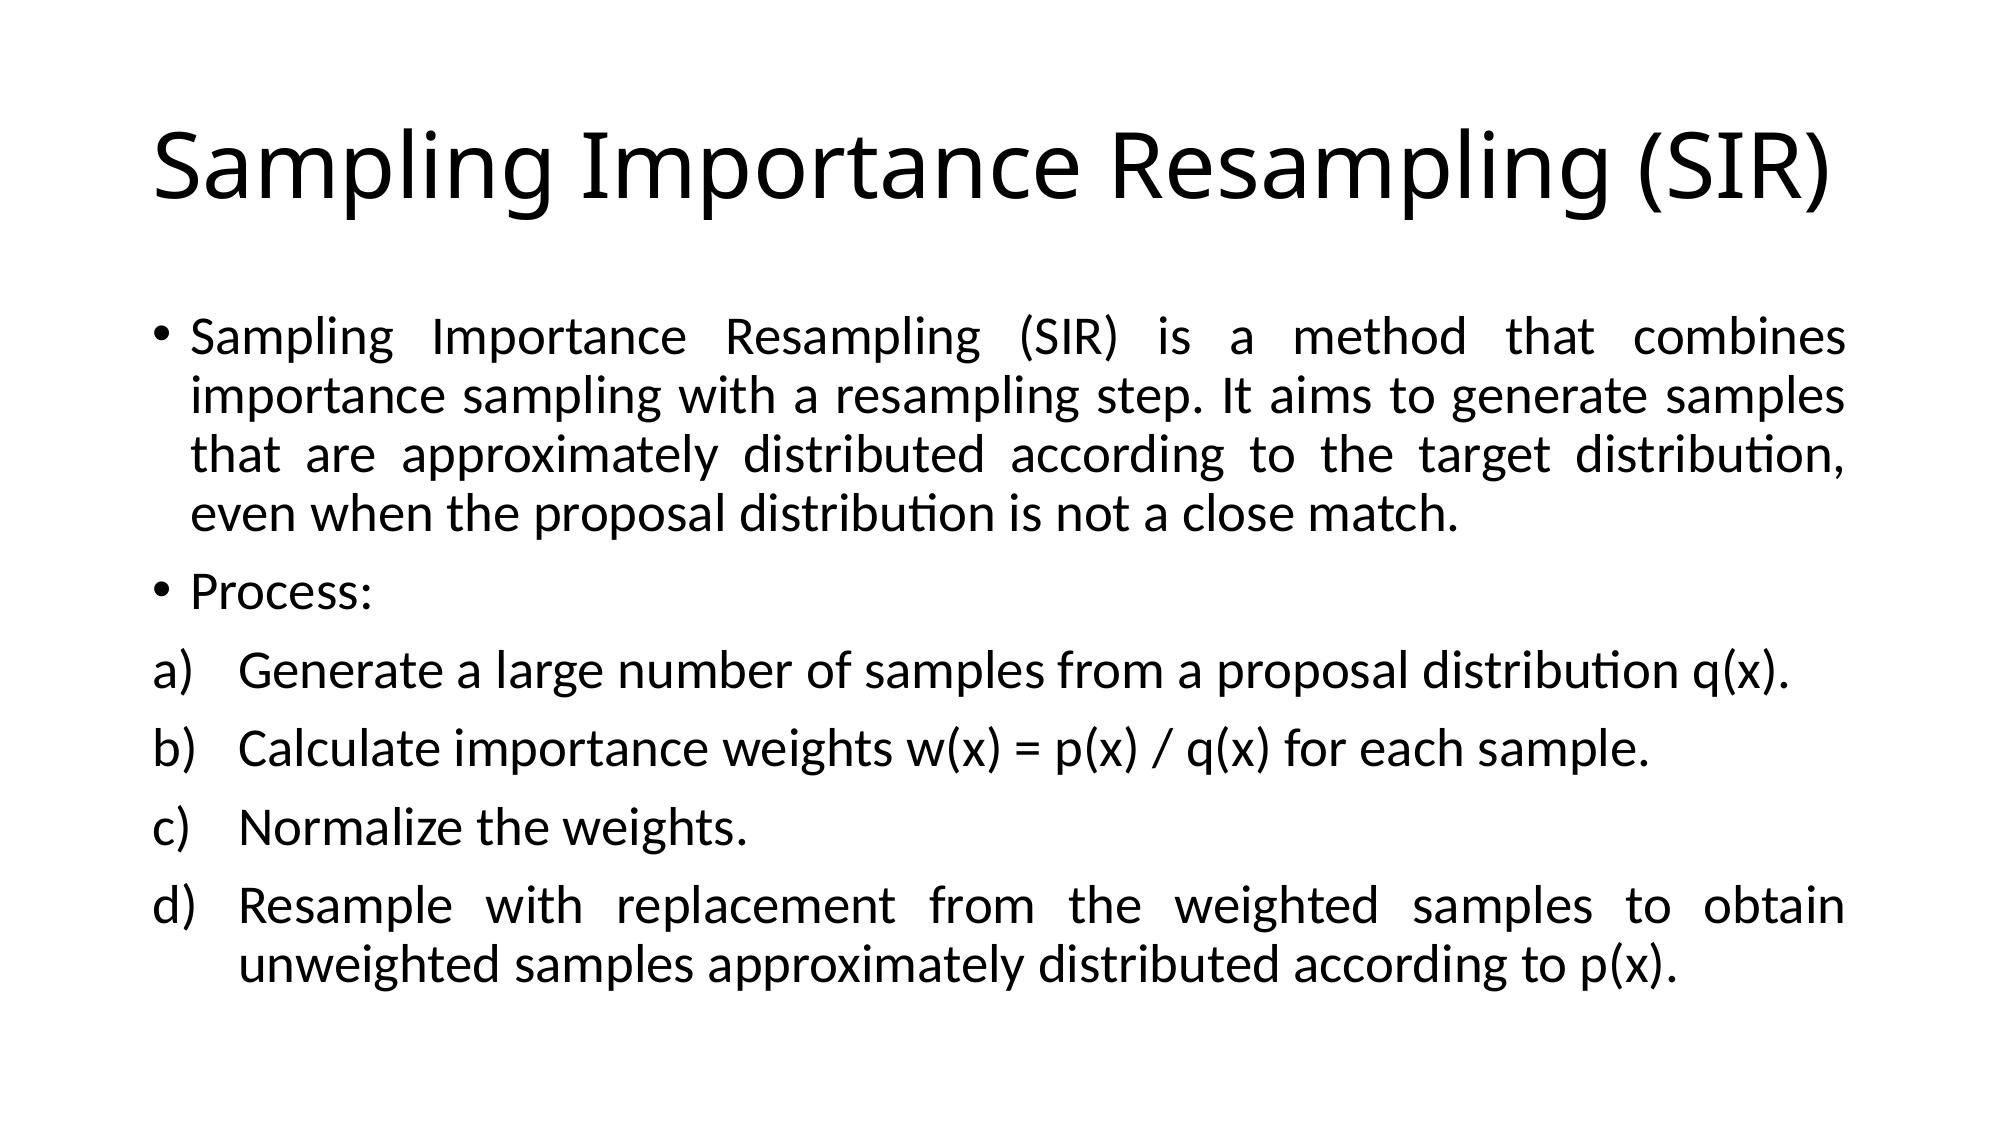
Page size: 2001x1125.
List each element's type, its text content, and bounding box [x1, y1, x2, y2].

title Sampling Importance Resampling (SIR) [137, 59, 1863, 278]
list Sampling Importance Resampling (SIR) is a method that combines importance sampling with a resampling step. It aims to generate samples that are approximately distributed according to the target distribution, even when the proposal distribution is not a close match. Process: Generate a large number of samples from a proposal distribution q(x). Calculate importance weights w(x) = p(x) / q(x) for each sample. Normalize the weights. Resample with replacement from the weighted samples to obtain unweighted samples approximately distributed according to p(x). [137, 299, 1863, 1014]
